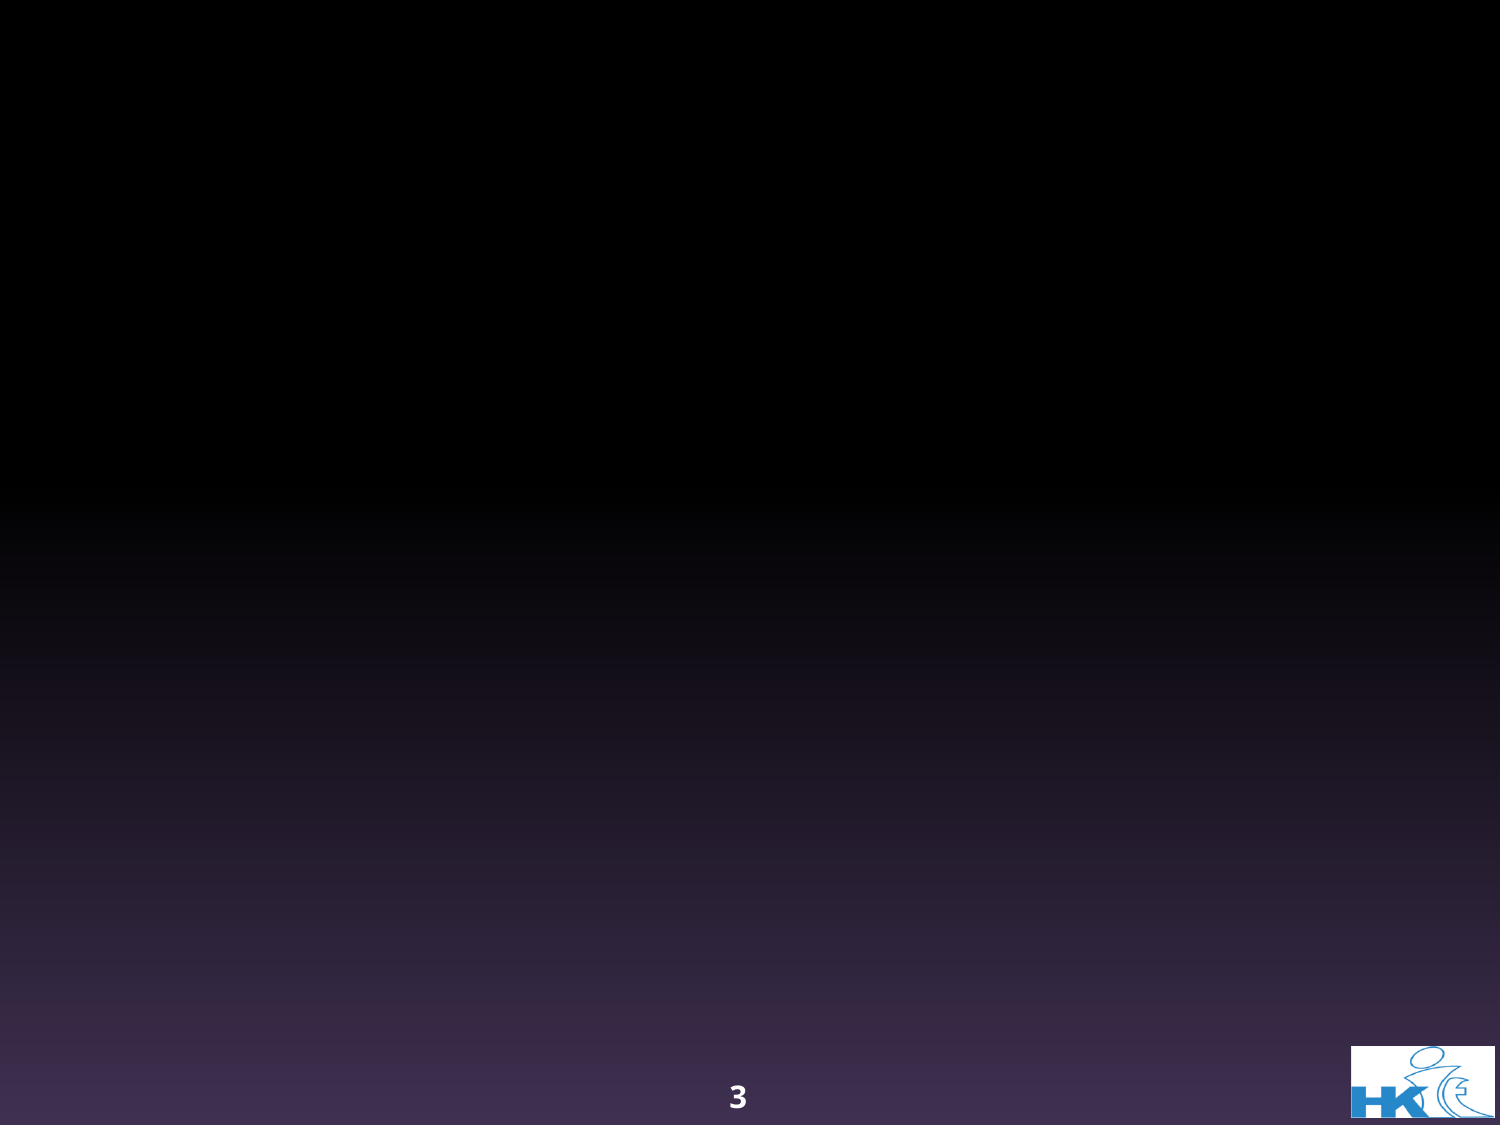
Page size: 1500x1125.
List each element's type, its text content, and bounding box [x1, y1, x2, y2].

picture [1351, 1046, 1495, 1118]
slide_number 3 [714, 1069, 816, 1125]
